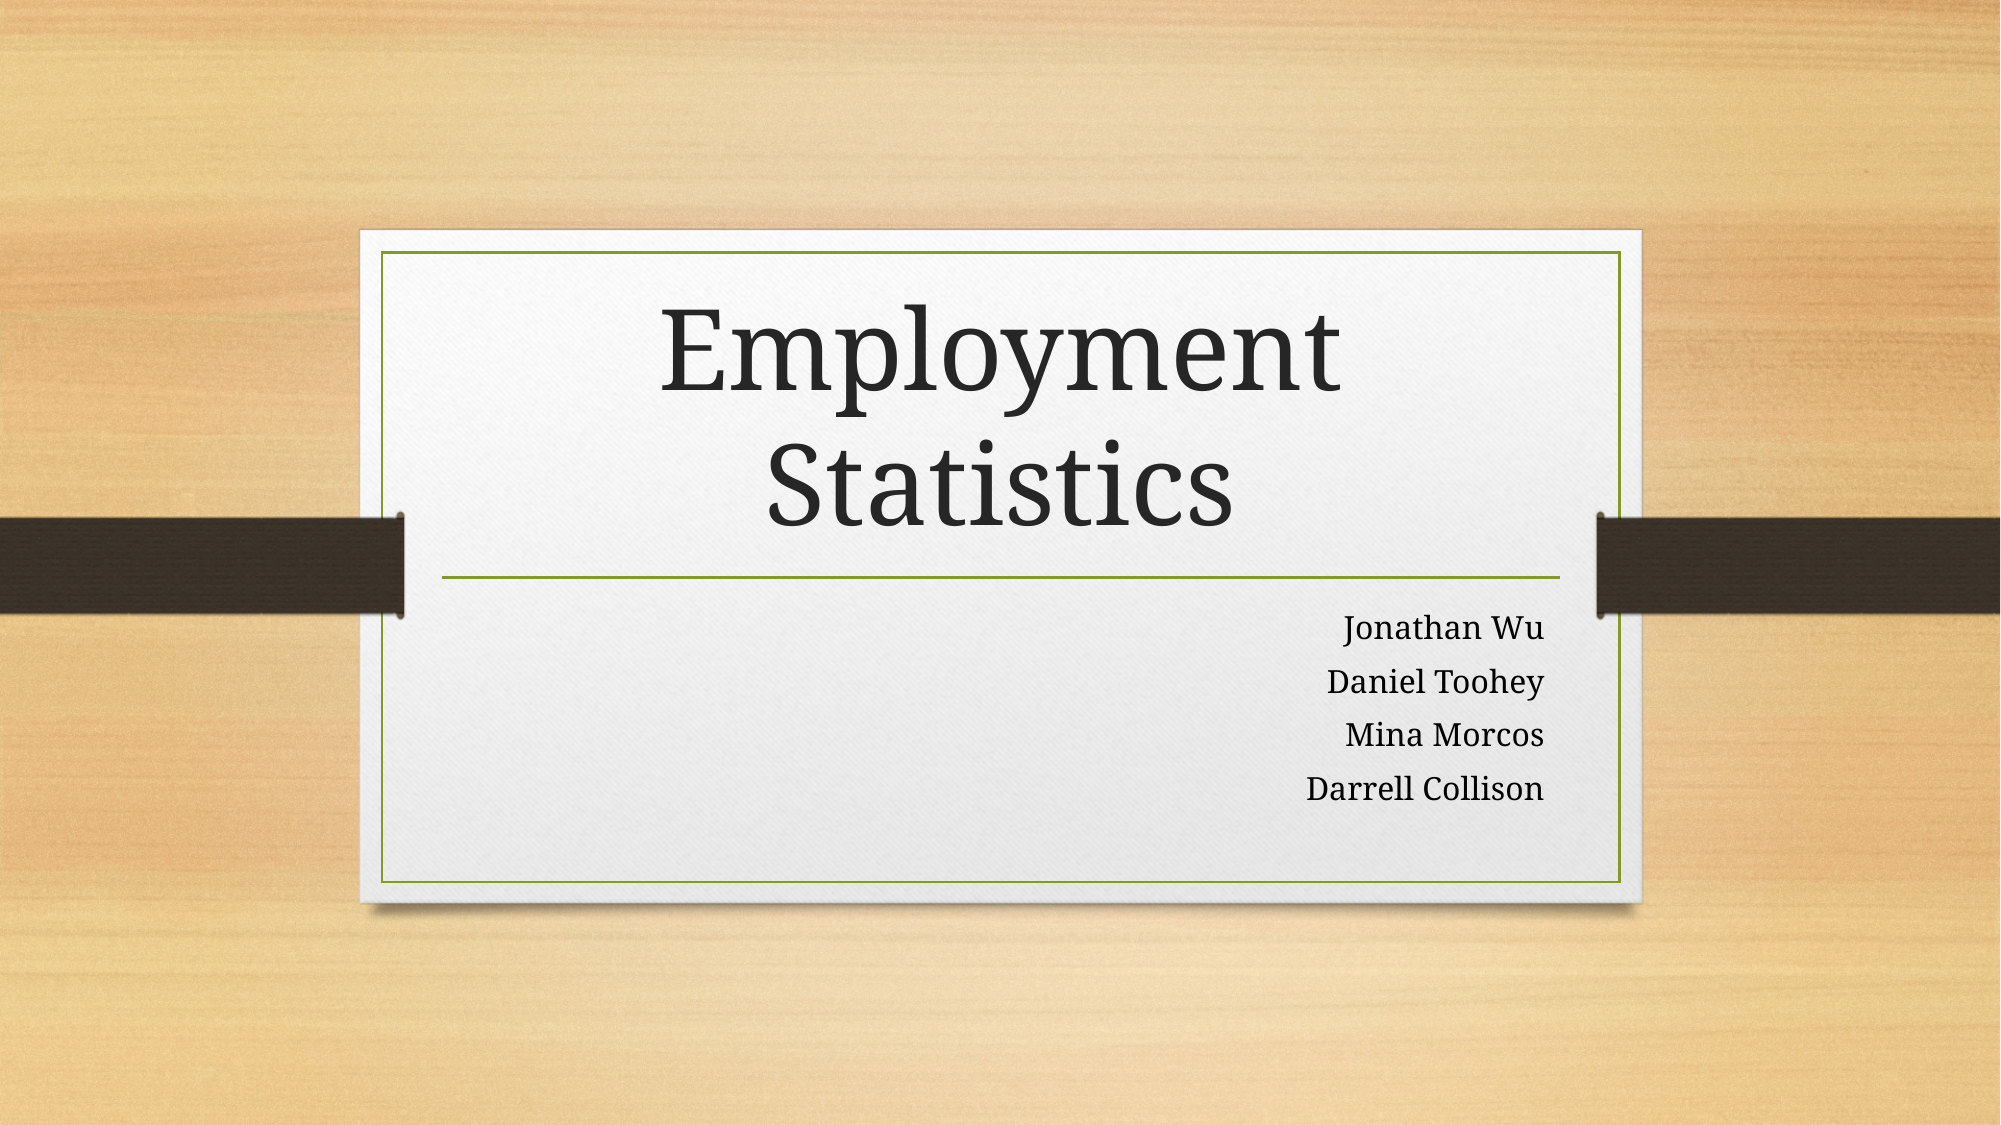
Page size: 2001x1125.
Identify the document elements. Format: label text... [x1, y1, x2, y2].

title Employment Statistics [441, 306, 1560, 556]
subtitle Jonathan Wu Daniel Toohey Mina Morcos Darrell Collison [441, 600, 1560, 817]
picture [0, 0, 2001, 1125]
